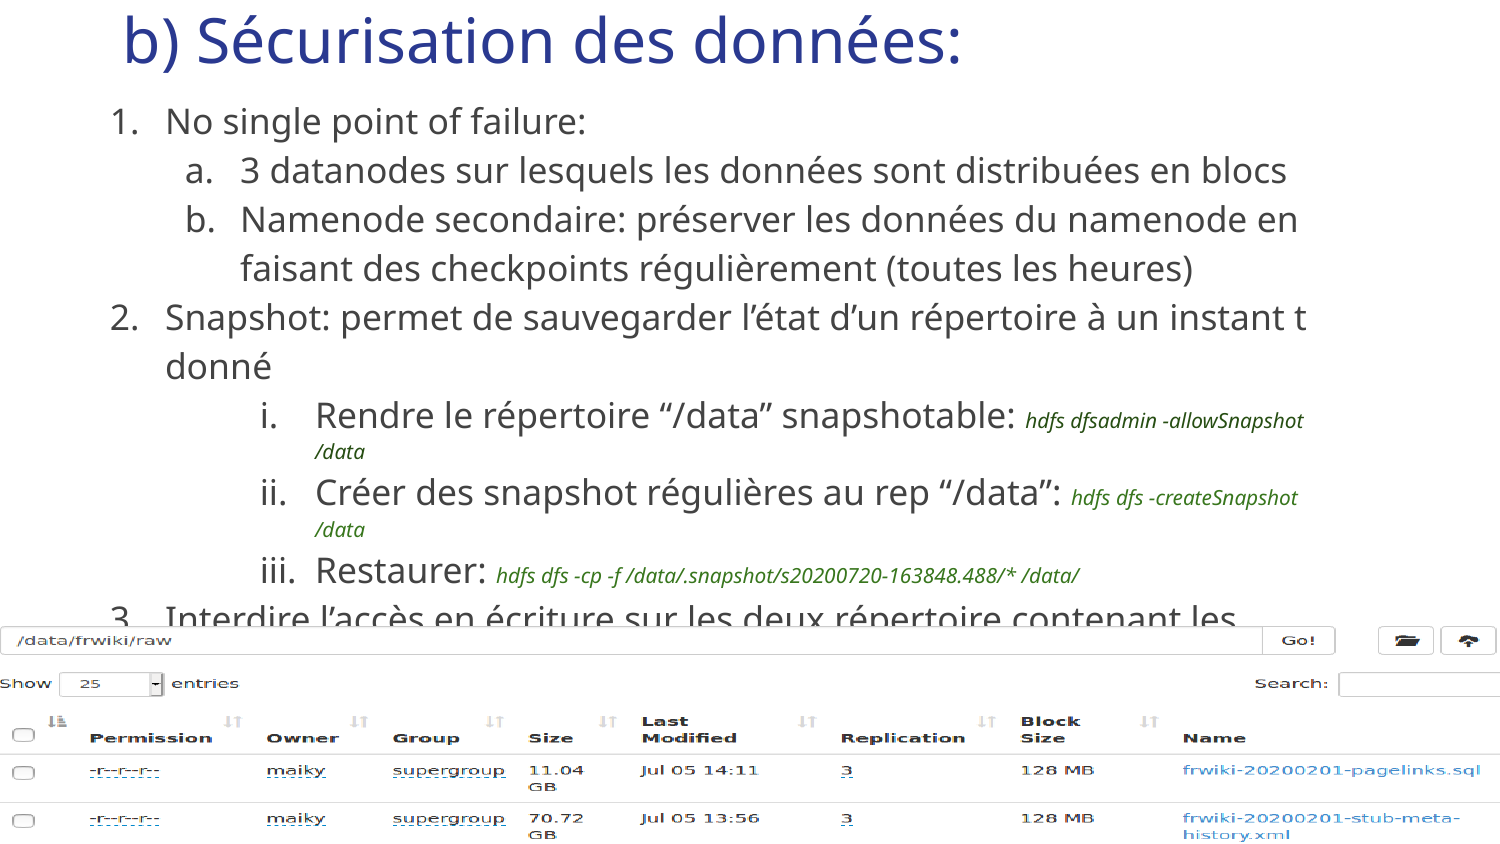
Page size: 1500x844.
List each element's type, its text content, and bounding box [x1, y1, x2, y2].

picture [0, 625, 1500, 844]
list No single point of failure: 3 datanodes sur lesquels les données sont distribuées en blocs Namenode secondaire: préserver les données du namenode en faisant des checkpoints régulièrement (toutes les heures) Snapshot: permet de sauvegarder l’état d’un répertoire à un instant t donné Rendre le répertoire “/data” snapshotable: hdfs dfsadmin -allowSnapshot /data Créer des snapshot régulières au rep “/data”: hdfs dfs -createSnapshot /data Restaurer: hdfs dfs -cp -f /data/.snapshot/s20200720-163848.488/* /data/ Interdire l’accès en écriture sur les deux répertoire contenant les données brutes et données sérialisés (master dataset): bash: hdfs dfs -chmod -R ugo-w /data/frwiki/raw /data/frwiki/frwiki-20200201/master/full [74, 78, 1369, 624]
title b) Sécurisation des données: [32, 0, 1411, 78]
